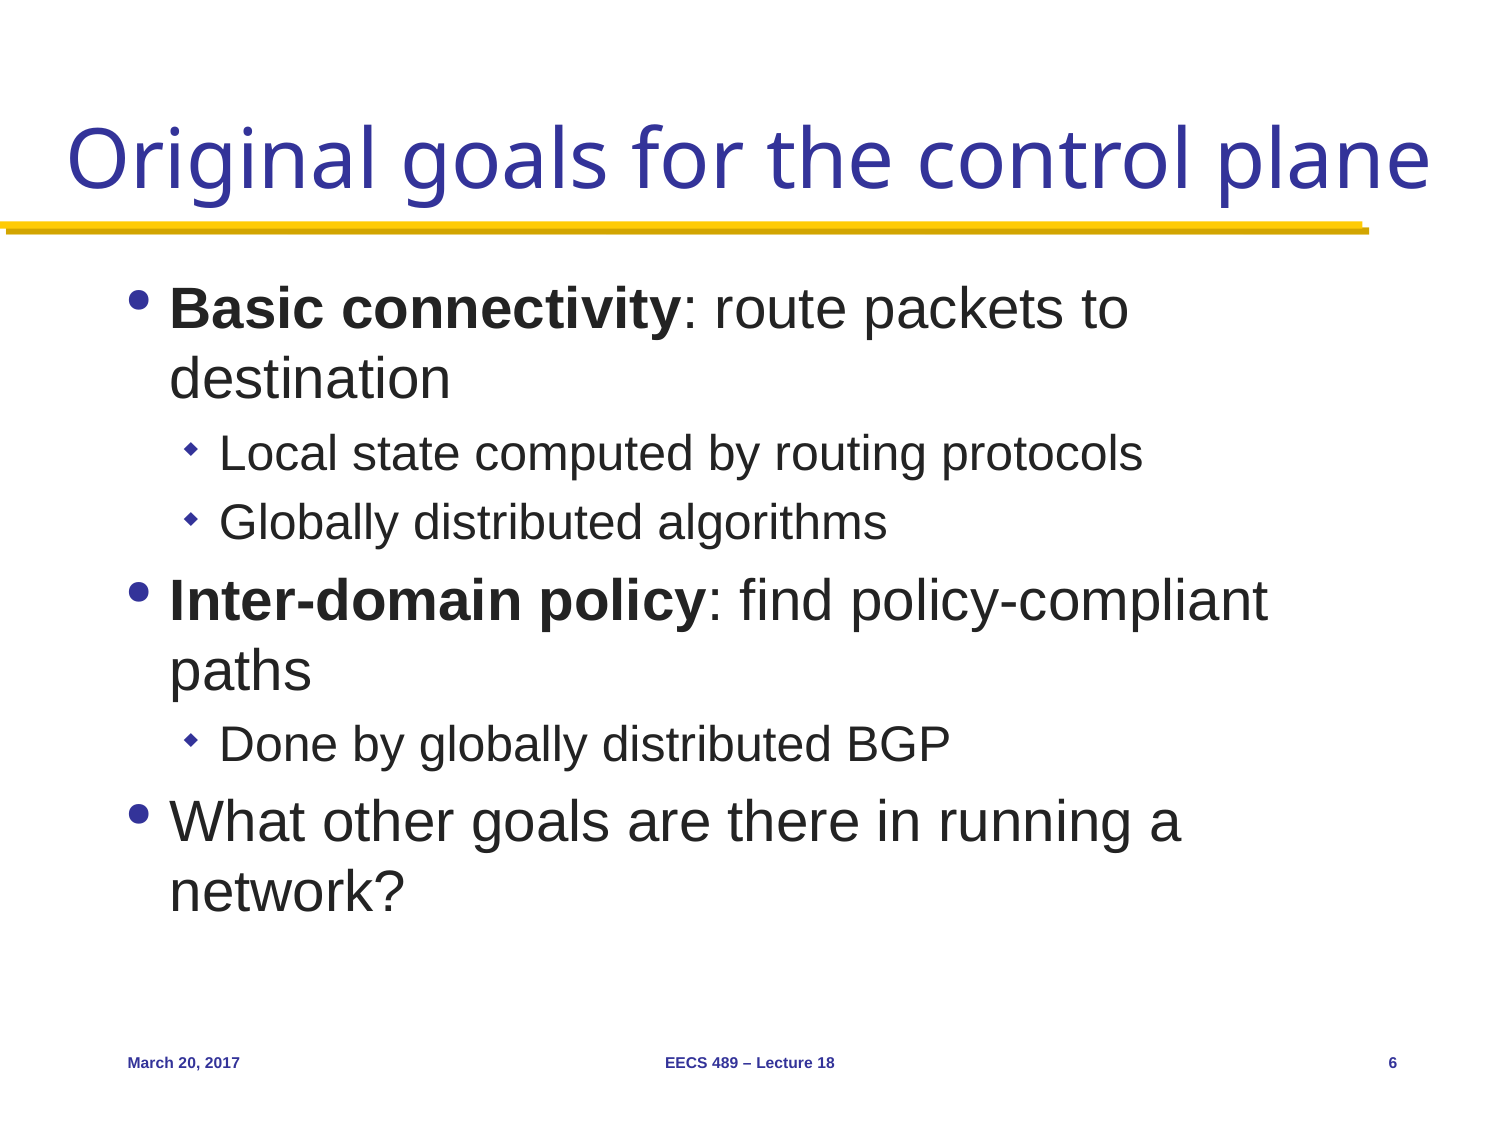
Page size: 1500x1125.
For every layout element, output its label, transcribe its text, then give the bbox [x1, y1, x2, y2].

slide_number 6 [1312, 1024, 1413, 1101]
list Basic connectivity: route packets to destination Local state computed by routing protocols Globally distributed algorithms Inter-domain policy: find policy-compliant paths Done by globally distributed BGP What other goals are there in running a network? [112, 262, 1413, 988]
footer EECS 489 – Lecture 18 [512, 1024, 988, 1101]
title Original goals for the control plane [49, 24, 1451, 213]
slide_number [112, 1024, 426, 1101]
